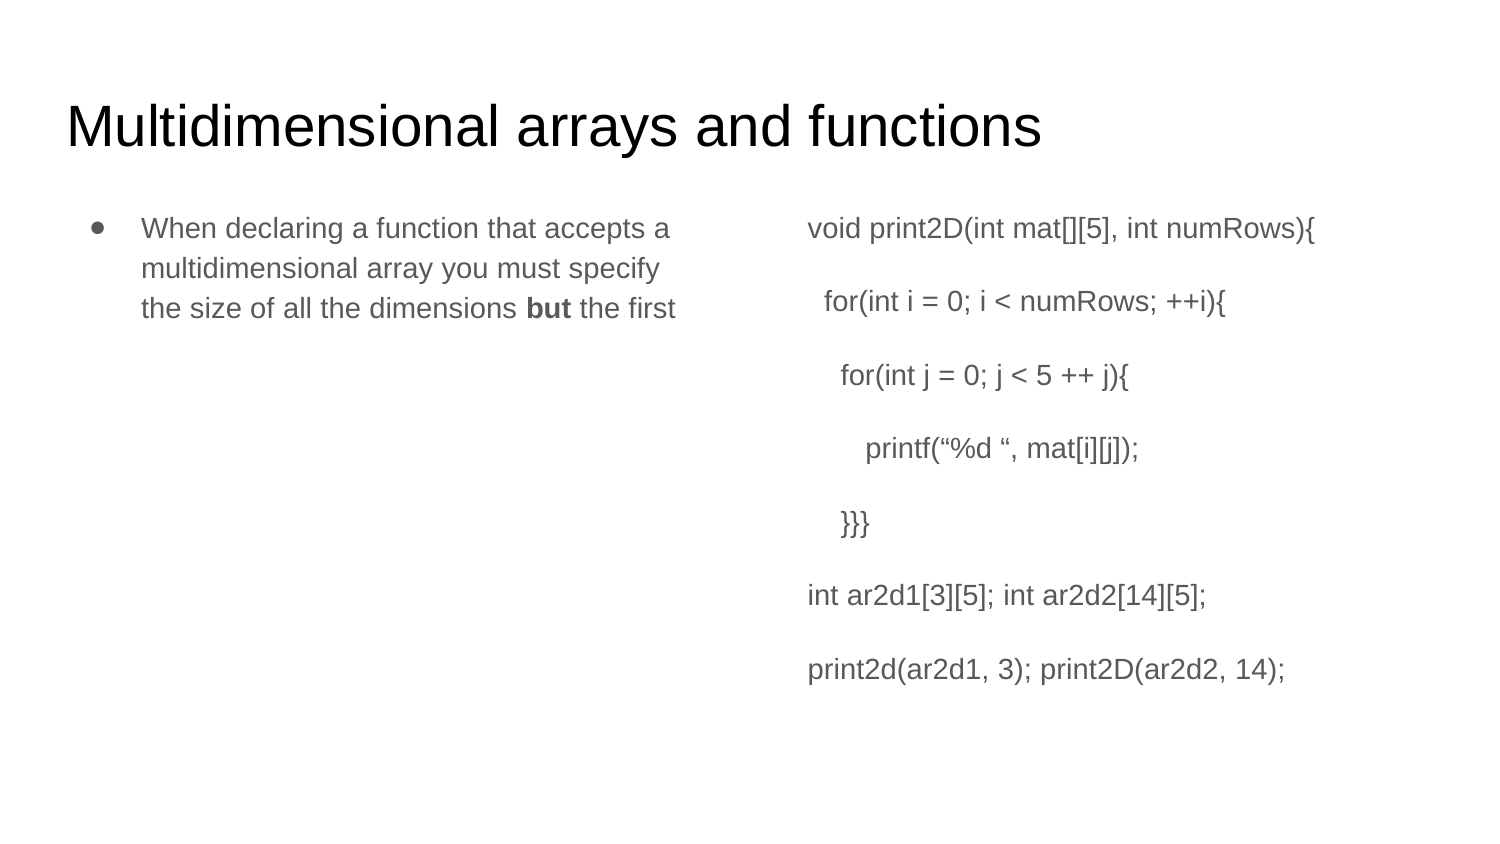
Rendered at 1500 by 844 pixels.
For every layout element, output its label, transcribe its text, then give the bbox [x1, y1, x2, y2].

title Multidimensional arrays and functions [51, 72, 1449, 167]
list void print2D(int mat[][5], int numRows){ for(int i = 0; i < numRows; ++i){ for(int j = 0; j < 5 ++ j){ printf(“%d “, mat[i][j]); }}} int ar2d1[3][5]; int ar2d2[14][5]; print2d(ar2d1, 3); print2D(ar2d2, 14); [792, 189, 1449, 750]
list When declaring a function that accepts a multidimensional array you must specify the size of all the dimensions but the first [51, 189, 708, 750]
